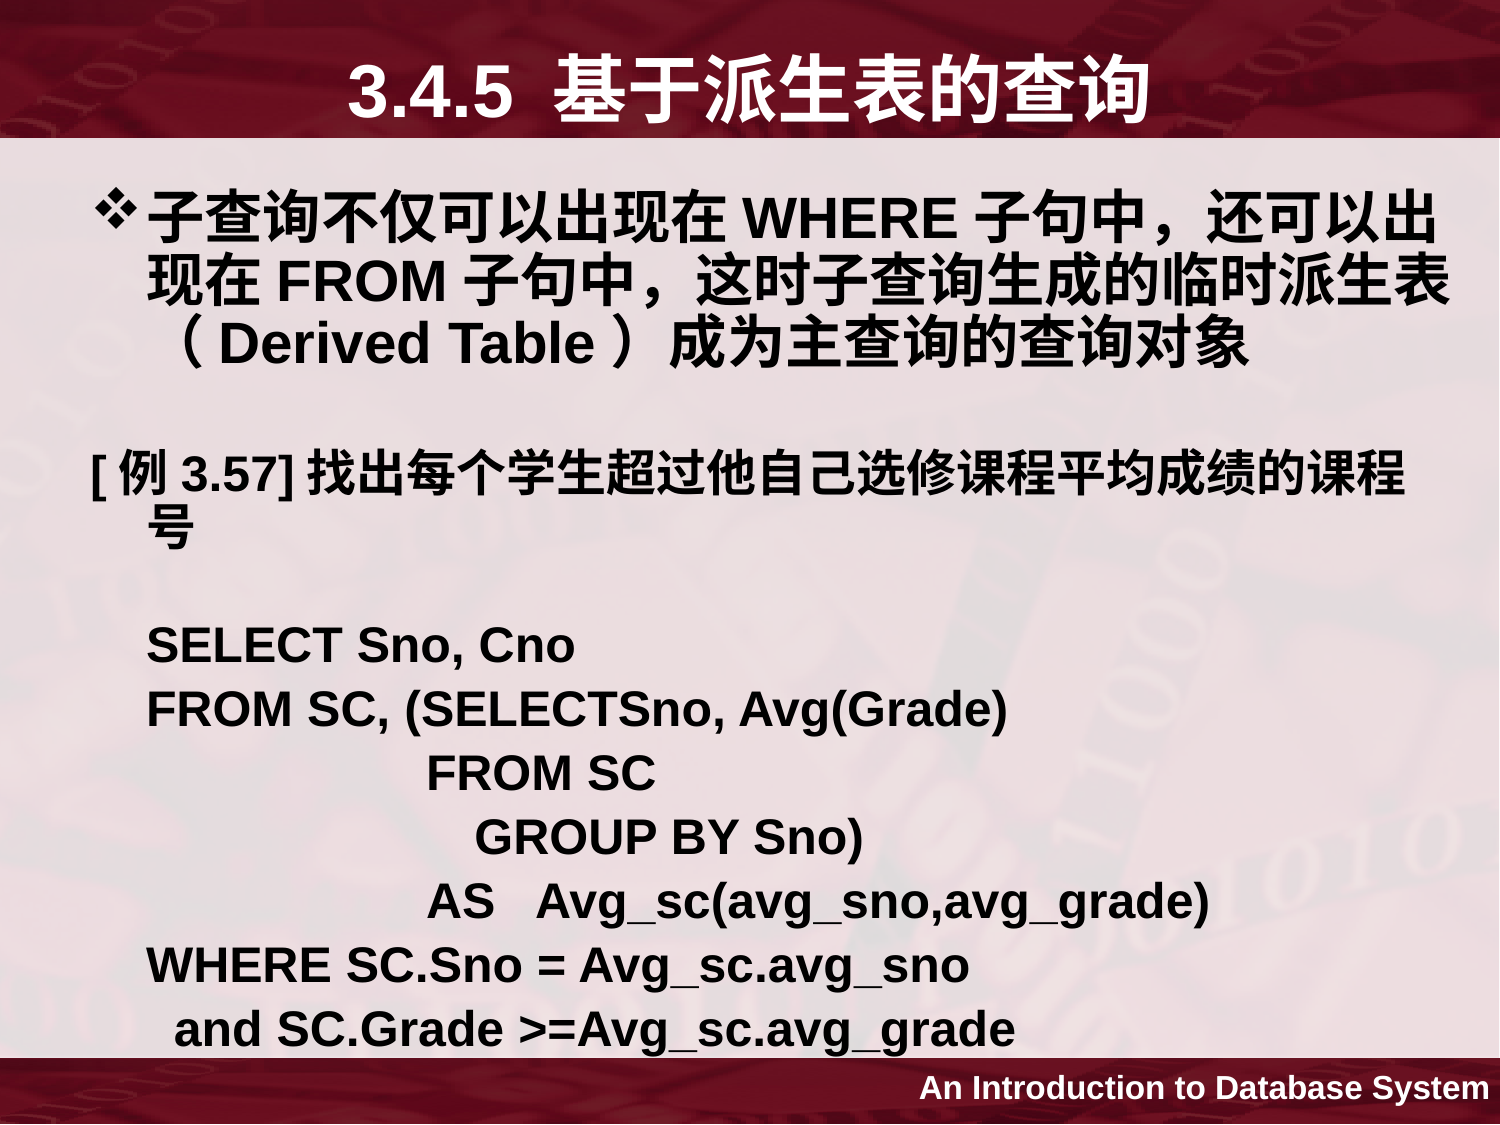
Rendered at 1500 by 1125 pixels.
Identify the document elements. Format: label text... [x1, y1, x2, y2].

title 3.4.5 基于派生表的查询 [74, 0, 1426, 179]
list 子查询不仅可以出现在WHERE子句中，还可以出现在FROM子句中，这时子查询生成的临时派生表（Derived Table）成为主查询的查询对象 [例3.57]找出每个学生超过他自己选修课程平均成绩的课程号 SELECT Sno, Cno FROM SC, (SELECTSno, Avg(Grade) FROM SC GROUP BY Sno) AS Avg_sc(avg_sno,avg_grade) WHERE SC.Sno = Avg_sc.avg_sno and SC.Grade >=Avg_sc.avg_grade [74, 179, 1471, 1024]
picture [0, 0, 1500, 1124]
